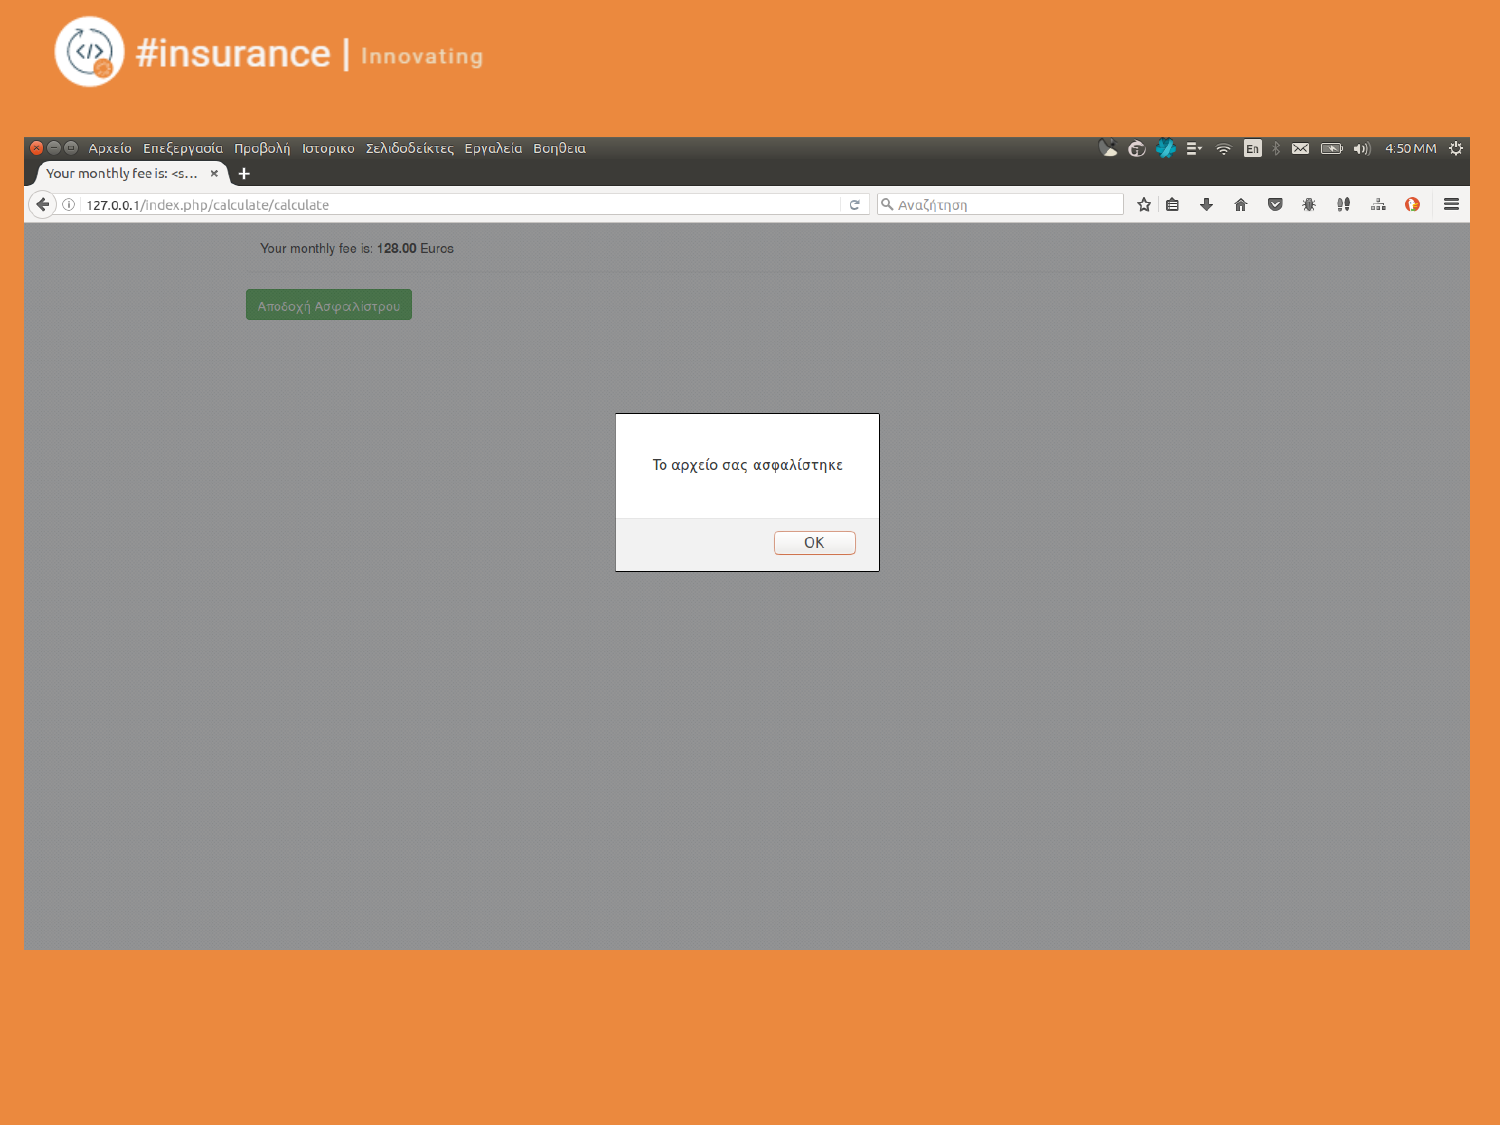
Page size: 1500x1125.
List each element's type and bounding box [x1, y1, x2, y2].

picture [0, 0, 491, 112]
list [24, 137, 1470, 951]
